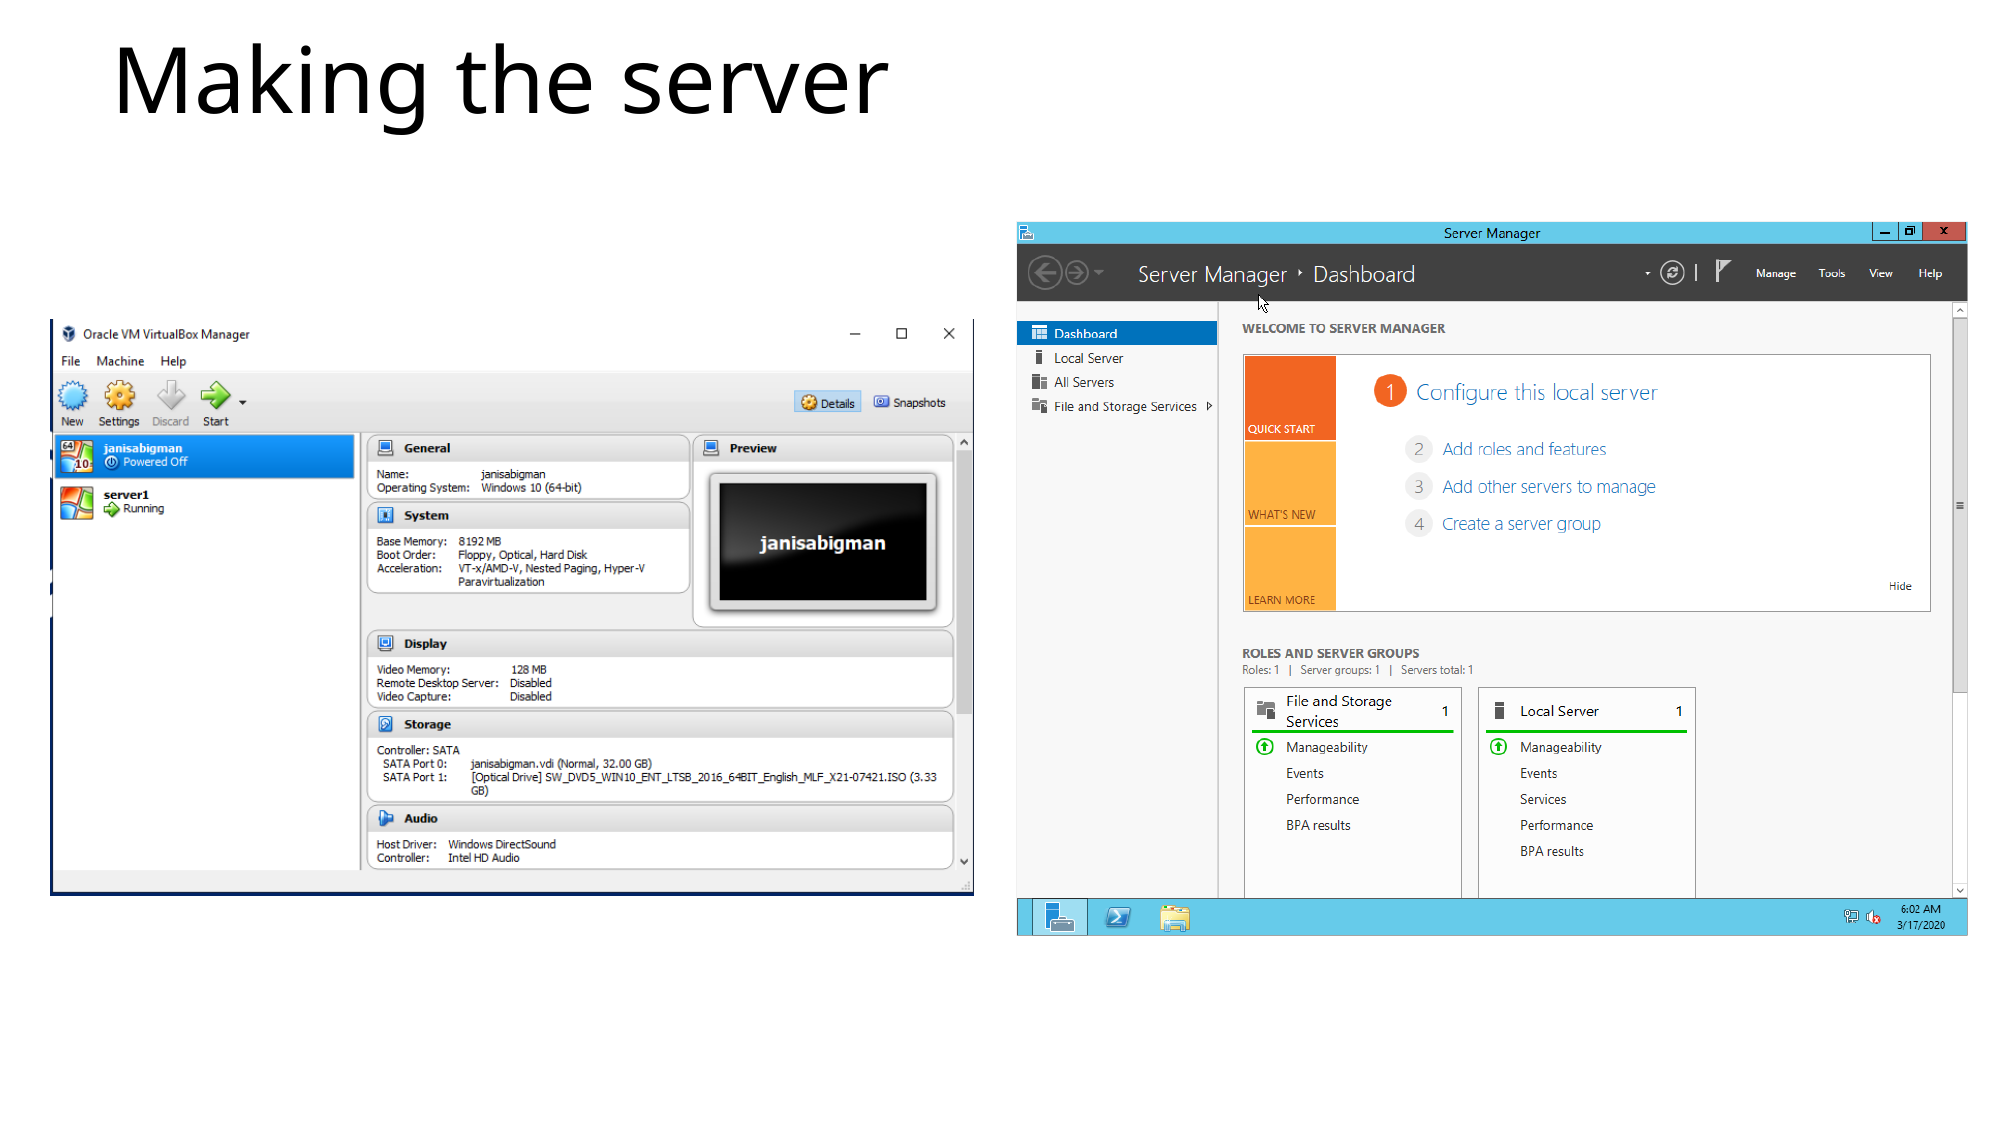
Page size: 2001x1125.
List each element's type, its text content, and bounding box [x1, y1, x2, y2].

picture [1016, 221, 1968, 936]
title Making the server [96, 19, 1822, 149]
picture [49, 319, 974, 896]
